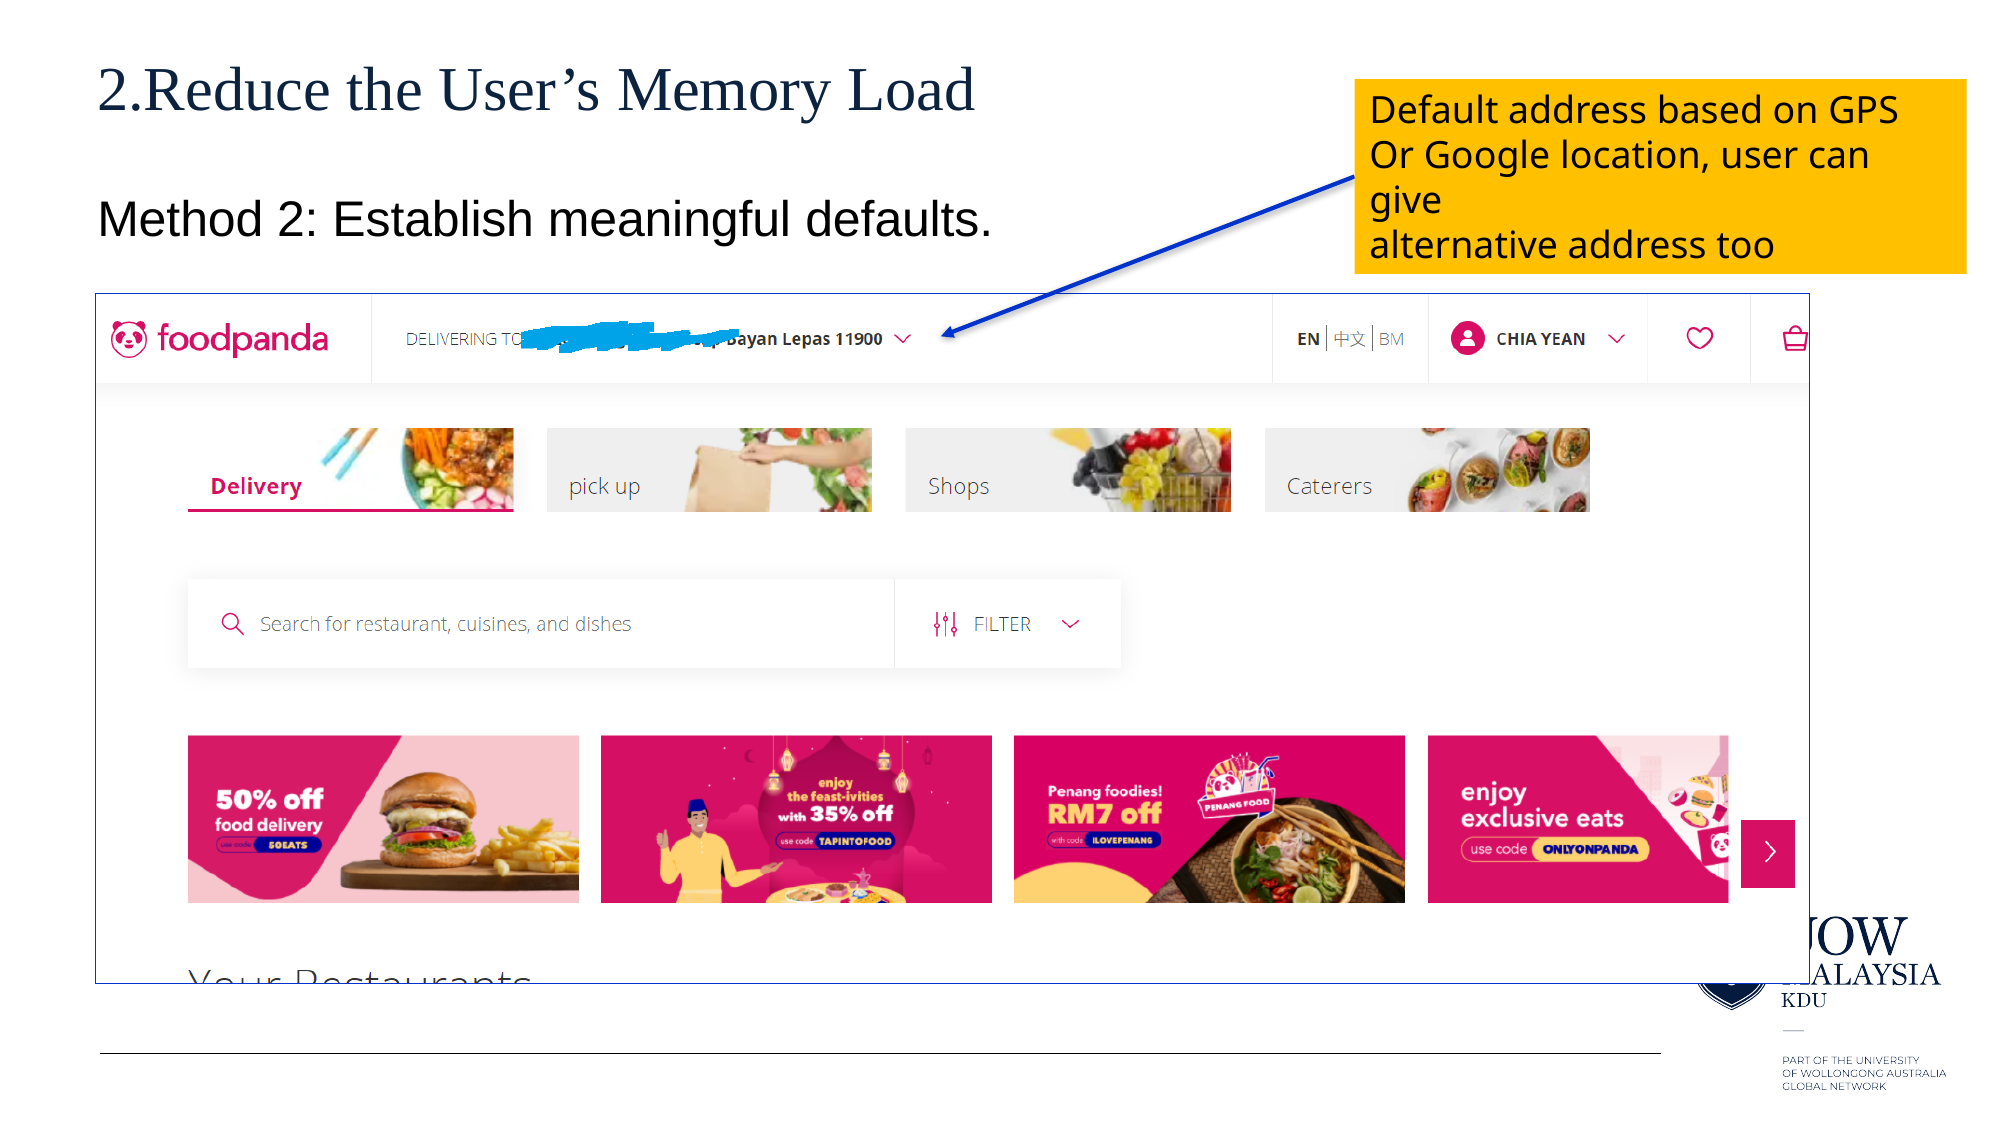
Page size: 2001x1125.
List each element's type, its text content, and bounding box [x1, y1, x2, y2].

title 2.Reduce the User’s Memory Load [95, 45, 1065, 184]
text_box Method 2: Establish meaningful defaults. [95, 184, 935, 247]
text_box Default address based on GPS Or Google location, user can give alternative address too [1354, 79, 1967, 274]
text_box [940, 154, 1355, 337]
picture [94, 293, 1947, 1091]
